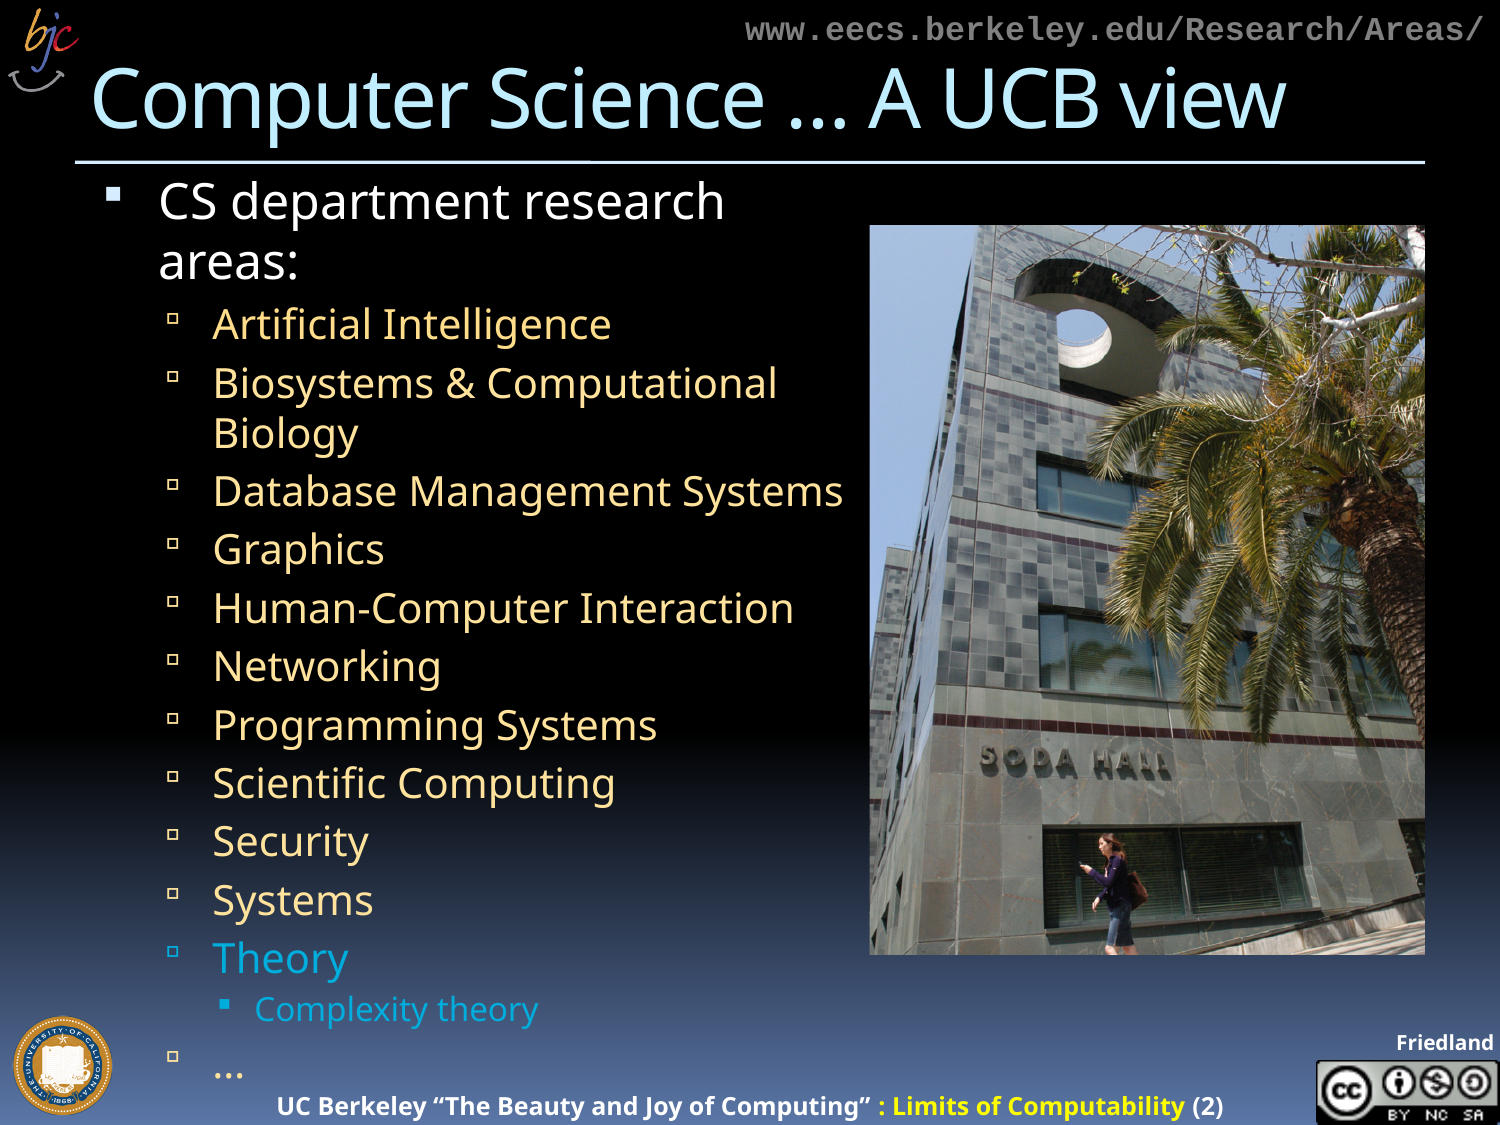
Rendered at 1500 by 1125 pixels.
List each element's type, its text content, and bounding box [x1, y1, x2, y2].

picture [12, 1015, 113, 1116]
list CS department research areas: Artificial Intelligence Biosystems & Computational Biology Database Management Systems Graphics Human-Computer Interaction Networking Programming Systems Scientific Computing Security Systems Theory Complexity theory … [75, 163, 876, 1034]
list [869, 224, 1426, 956]
title Computer Science … A UCB view [75, 55, 1425, 163]
picture [1316, 1060, 1500, 1125]
text_box www.eecs.berkeley.edu/Research/Areas/ [0, 0, 1500, 55]
picture [8, 55, 75, 92]
